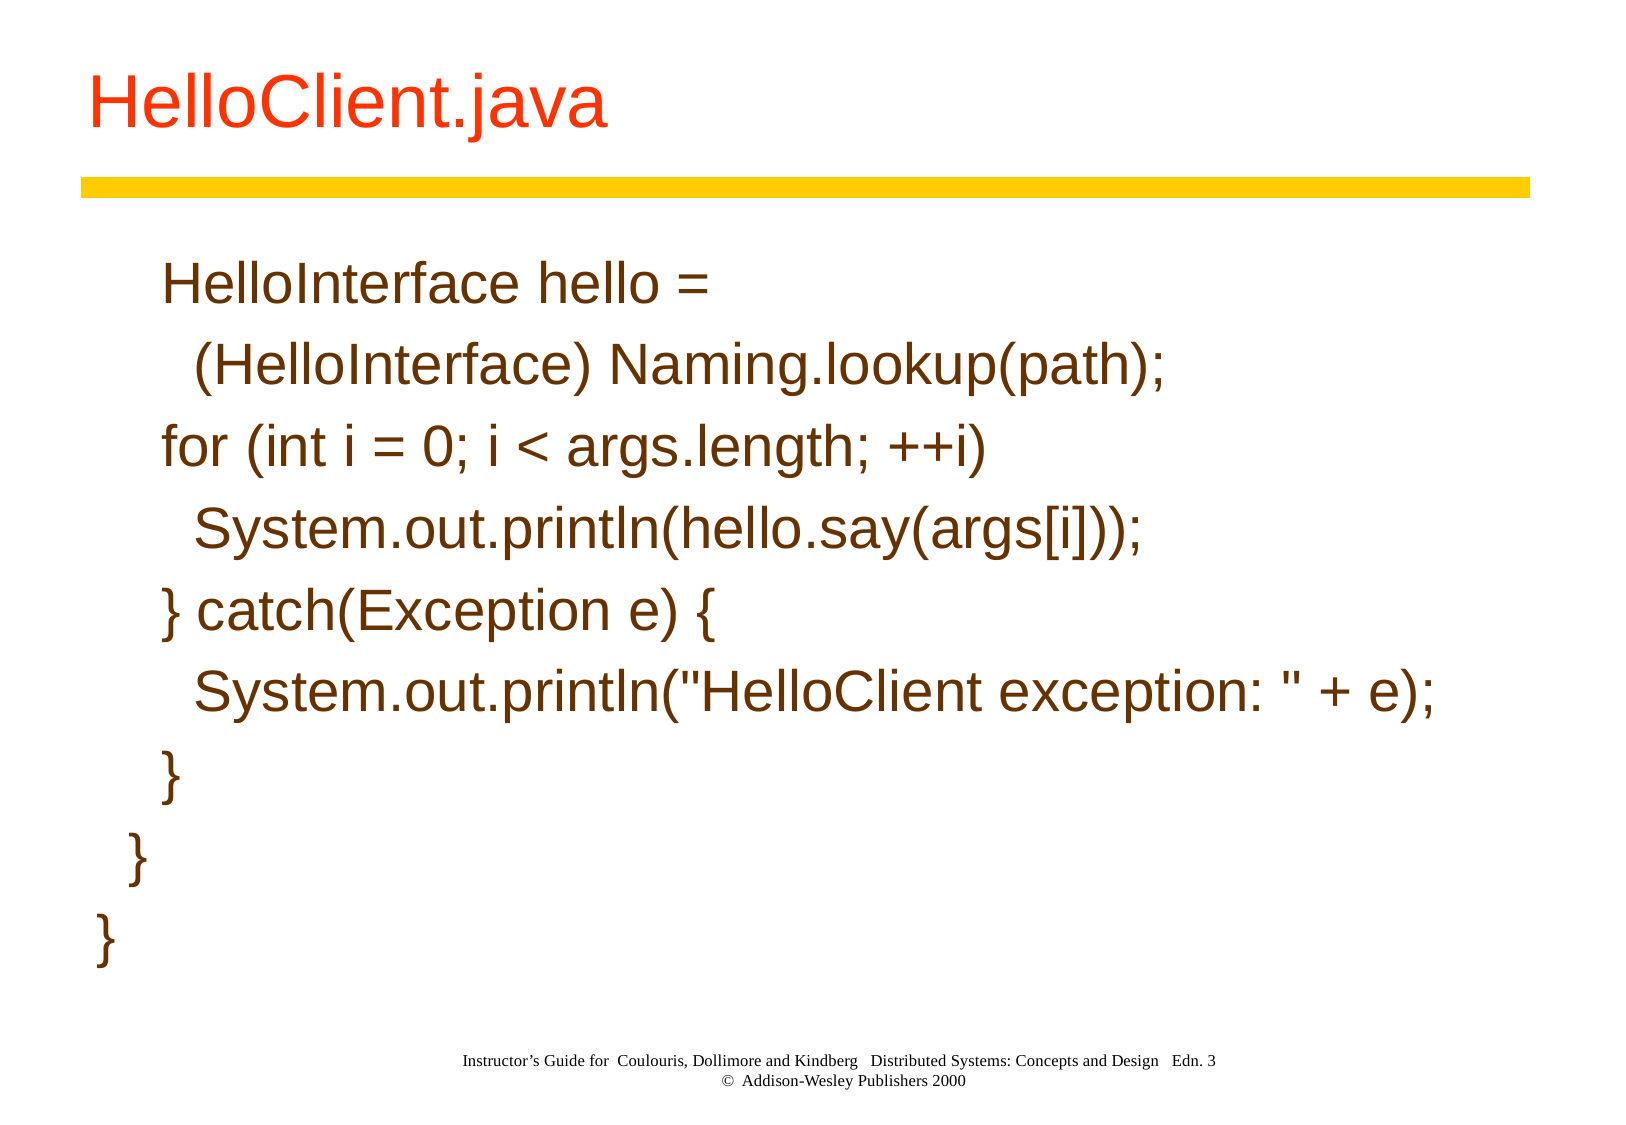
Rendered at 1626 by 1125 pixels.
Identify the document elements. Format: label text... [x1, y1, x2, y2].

title HelloClient.java [71, 37, 1531, 151]
list HelloInterface hello = (HelloInterface) Naming.lookup(path); for (int i = 0; i < args.length; ++i) System.out.println(hello.say(args[i])); } catch(Exception e) { System.out.println("HelloClient exception: " + e); } } } [80, 237, 1535, 1026]
footer Instructor’s Guide for Coulouris, Dollimore and Kindberg Distributed Systems: Concepts and Design Edn. 3 © Addison-Wesley Publishers 2000 [351, 1049, 1341, 1098]
